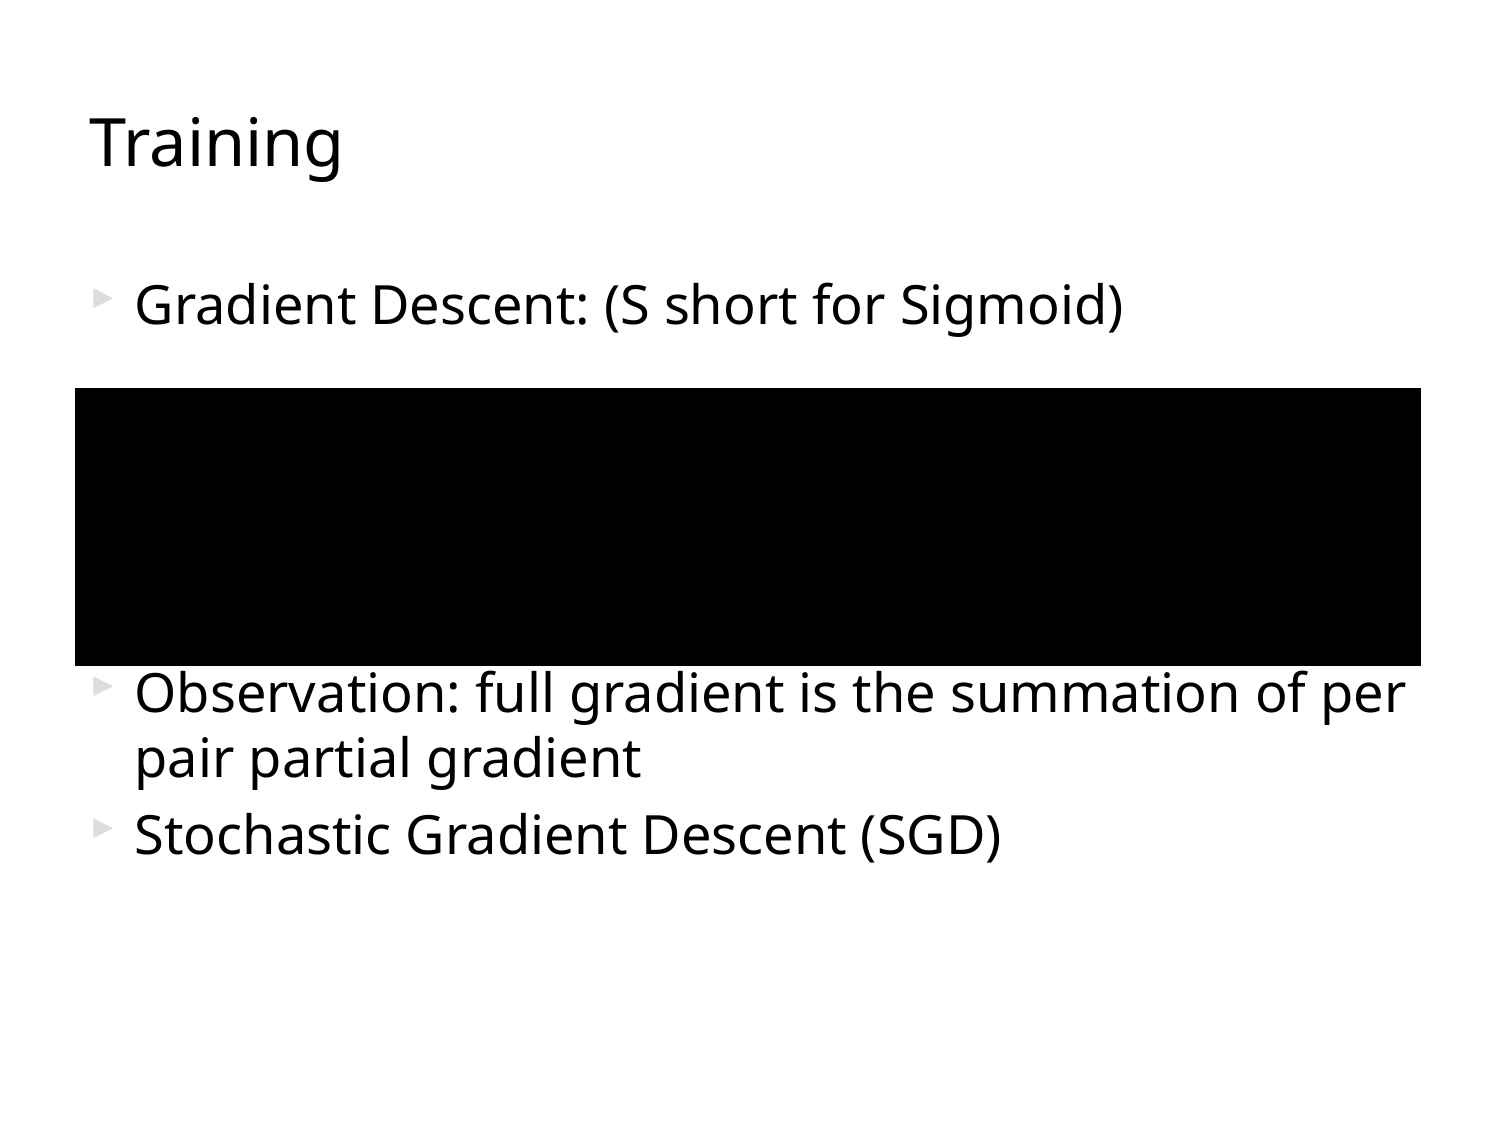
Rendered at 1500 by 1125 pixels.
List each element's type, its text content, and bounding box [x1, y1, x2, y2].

title Training [75, 24, 1425, 188]
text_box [74, 387, 1422, 667]
list Gradient Descent: (S short for Sigmoid) Observation: full gradient is the summation of per pair partial gradient Stochastic Gradient Descent (SGD) [75, 262, 1463, 1005]
